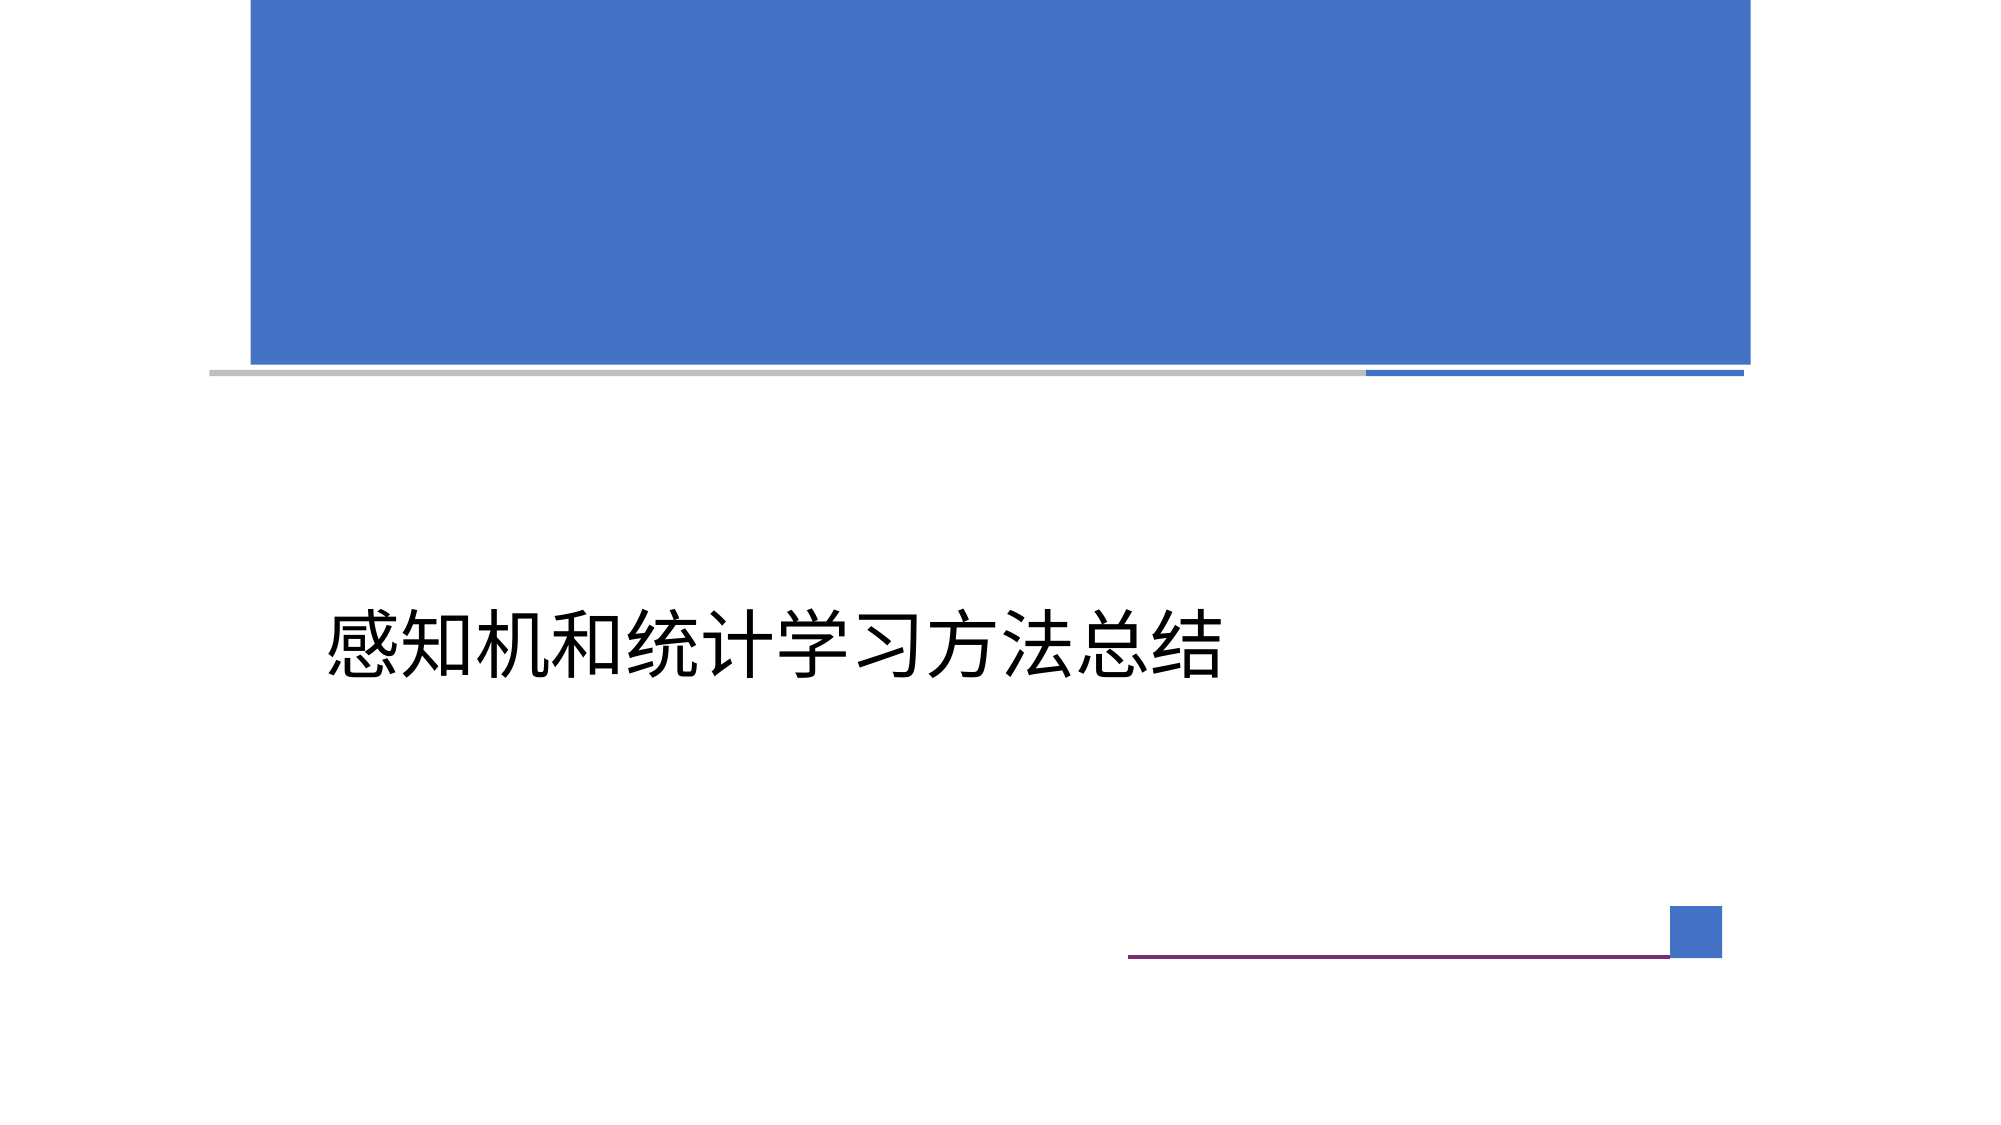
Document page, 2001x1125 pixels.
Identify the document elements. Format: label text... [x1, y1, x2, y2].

text_box 感知机和统计学习方法总结 [310, 590, 1241, 696]
text_box [250, 0, 1752, 366]
text_box [1365, 369, 1745, 377]
text_box [1669, 905, 1723, 959]
text_box [208, 369, 1365, 377]
